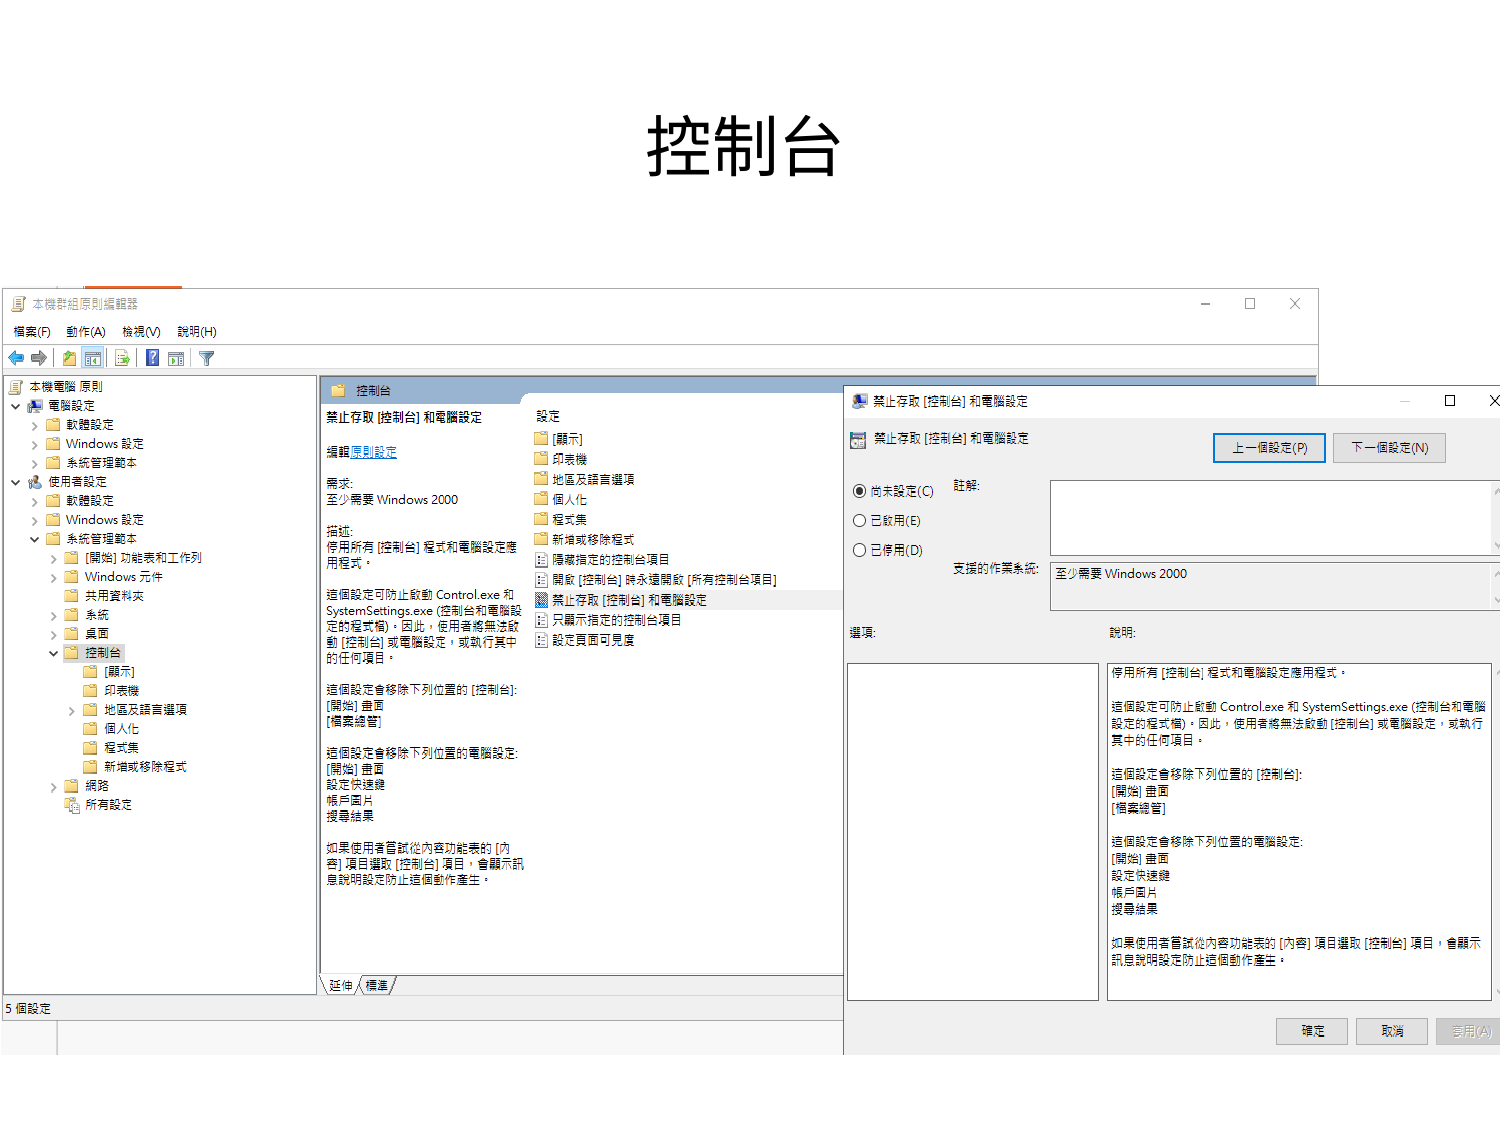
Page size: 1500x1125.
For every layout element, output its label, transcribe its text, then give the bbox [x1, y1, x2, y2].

picture [0, 286, 1500, 1055]
text_box 控制台 [101, 97, 1390, 192]
